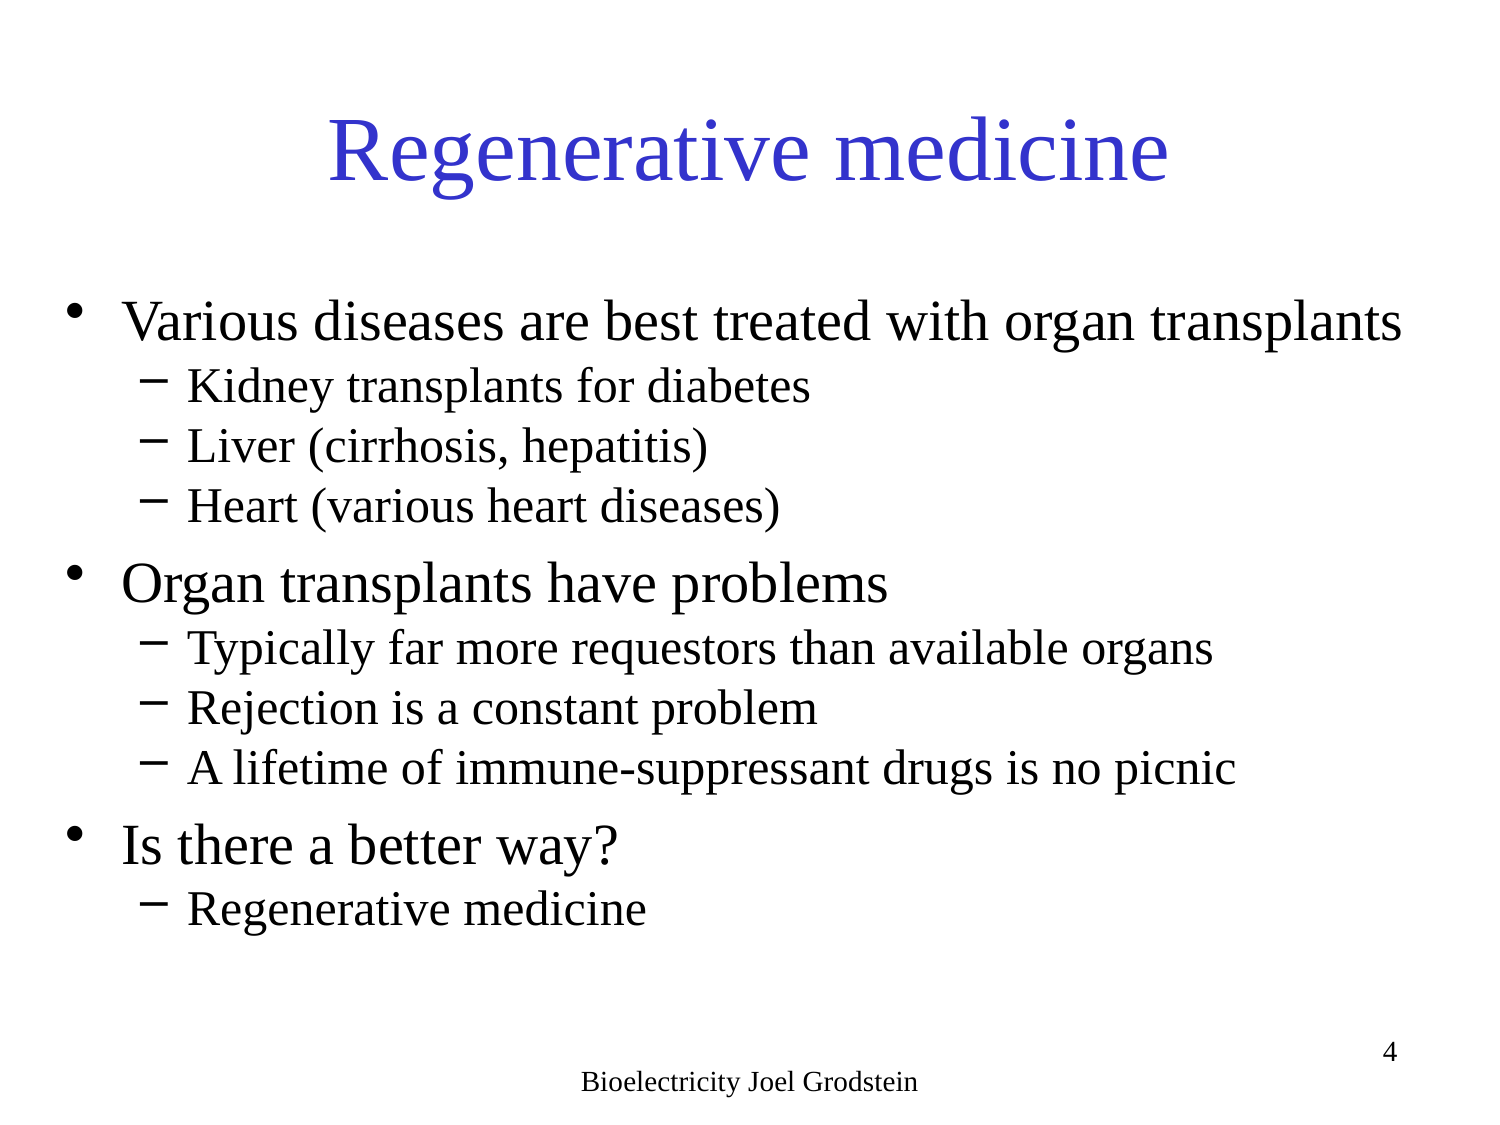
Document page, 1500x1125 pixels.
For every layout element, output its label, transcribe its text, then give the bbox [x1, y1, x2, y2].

list Various diseases are best treated with organ transplants Kidney transplants for diabetes Liver (cirrhosis, hepatitis) Heart (various heart diseases) Organ transplants have problems Typically far more requestors than available organs Rejection is a constant problem A lifetime of immune-suppressant drugs is no picnic Is there a better way? Regenerative medicine [50, 275, 1438, 1000]
footer Bioelectricity Joel Grodstein [512, 1061, 988, 1098]
title Regenerative medicine [112, 50, 1388, 238]
